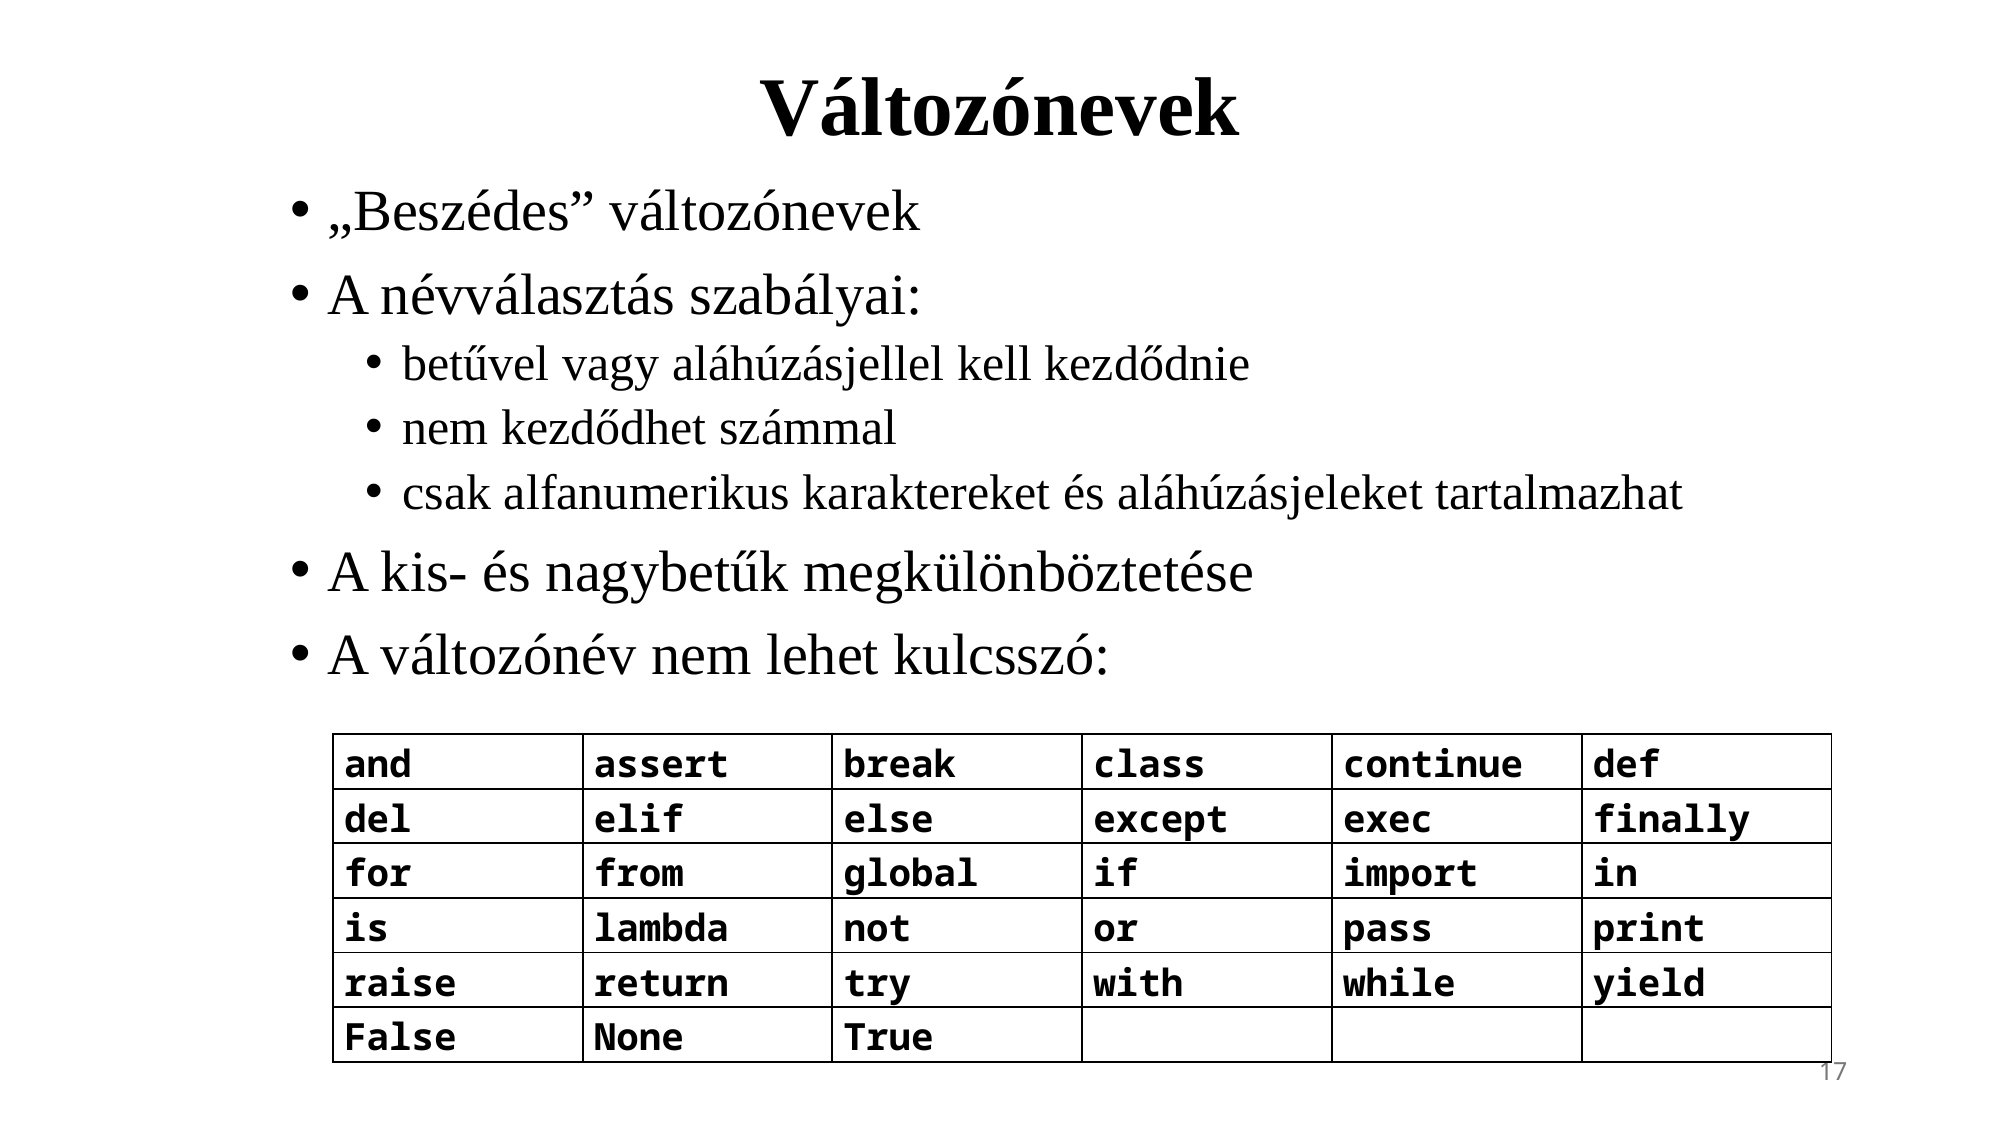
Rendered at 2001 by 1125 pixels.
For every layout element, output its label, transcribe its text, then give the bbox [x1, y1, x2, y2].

title Változónevek [137, 0, 1863, 218]
table_cell try [833, 953, 1081, 1006]
table_cell if [1083, 844, 1331, 897]
table_cell pass [1333, 899, 1581, 952]
table_cell yield [1583, 953, 1831, 1006]
table_cell is [334, 899, 582, 952]
table_cell False [334, 1008, 582, 1061]
slide_number 17 [1412, 1042, 1863, 1103]
table_cell import [1333, 844, 1581, 897]
table_cell [1333, 1008, 1581, 1061]
table_cell None [584, 1008, 831, 1061]
table_cell del [334, 790, 582, 842]
table_cell except [1083, 790, 1331, 842]
table_cell lambda [584, 899, 831, 952]
table_header class [1083, 735, 1331, 788]
table_cell elif [584, 790, 831, 842]
table_cell else [833, 790, 1081, 842]
table_cell [1583, 1008, 1831, 1061]
list „Beszédes” változónevek A névválasztás szabályai: betűvel vagy aláhúzásjellel kell kezdődnie nem kezdődhet számmal csak alfanumerikus karaktereket és aláhúzásjeleket tartalmazhat A kis- és nagybetűk megkülönböztetése A változónév nem lehet kulcsszó: [275, 172, 2000, 700]
table_cell from [584, 844, 831, 897]
table_cell return [584, 953, 831, 1006]
table_cell not [833, 899, 1081, 952]
table_cell with [1083, 953, 1331, 1006]
table_cell print [1583, 899, 1831, 952]
table_cell in [1583, 844, 1831, 897]
table_cell for [334, 844, 582, 897]
table_cell finally [1583, 790, 1831, 842]
table_header break [833, 735, 1081, 788]
table_header assert [584, 735, 831, 788]
table_header def [1583, 735, 1831, 788]
table_header and [334, 735, 582, 788]
table_cell raise [334, 953, 582, 1006]
table_cell [1083, 1008, 1331, 1061]
table_header continue [1333, 735, 1581, 788]
table_cell exec [1333, 790, 1581, 842]
table_cell global [833, 844, 1081, 897]
table_cell or [1083, 899, 1331, 952]
table_cell True [833, 1008, 1081, 1061]
table_cell while [1333, 953, 1581, 1006]
